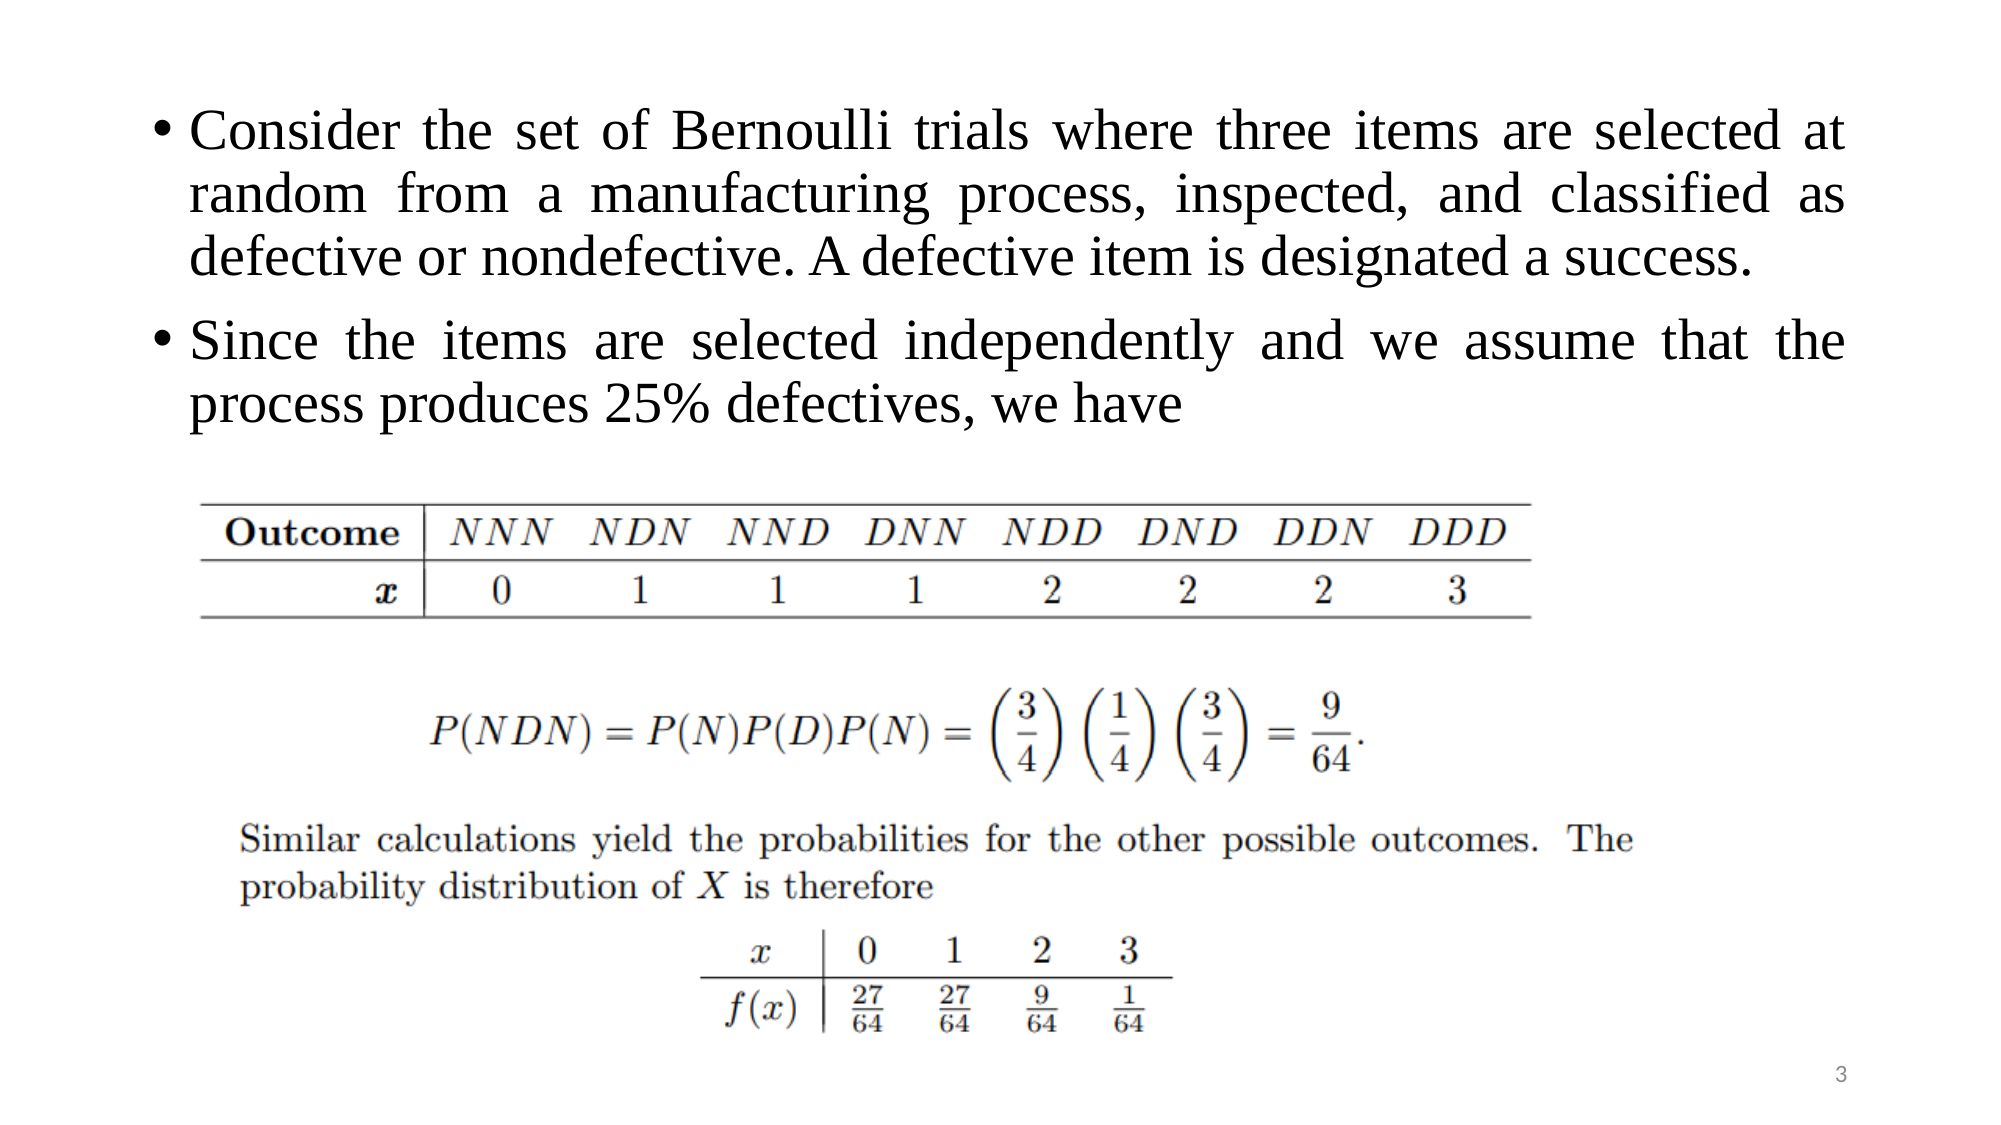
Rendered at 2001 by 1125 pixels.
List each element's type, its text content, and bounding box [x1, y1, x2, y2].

list Consider the set of Bernoulli trials where three items are selected at random from a manufacturing process, inspected, and classified as defective or nondefective. A defective item is designated a success. Since the items are selected independently and we assume that the process produces 25% defectives, we have [137, 91, 1863, 1014]
picture [230, 685, 1648, 1043]
slide_number 3 [1412, 1042, 1863, 1103]
picture [167, 484, 1548, 638]
